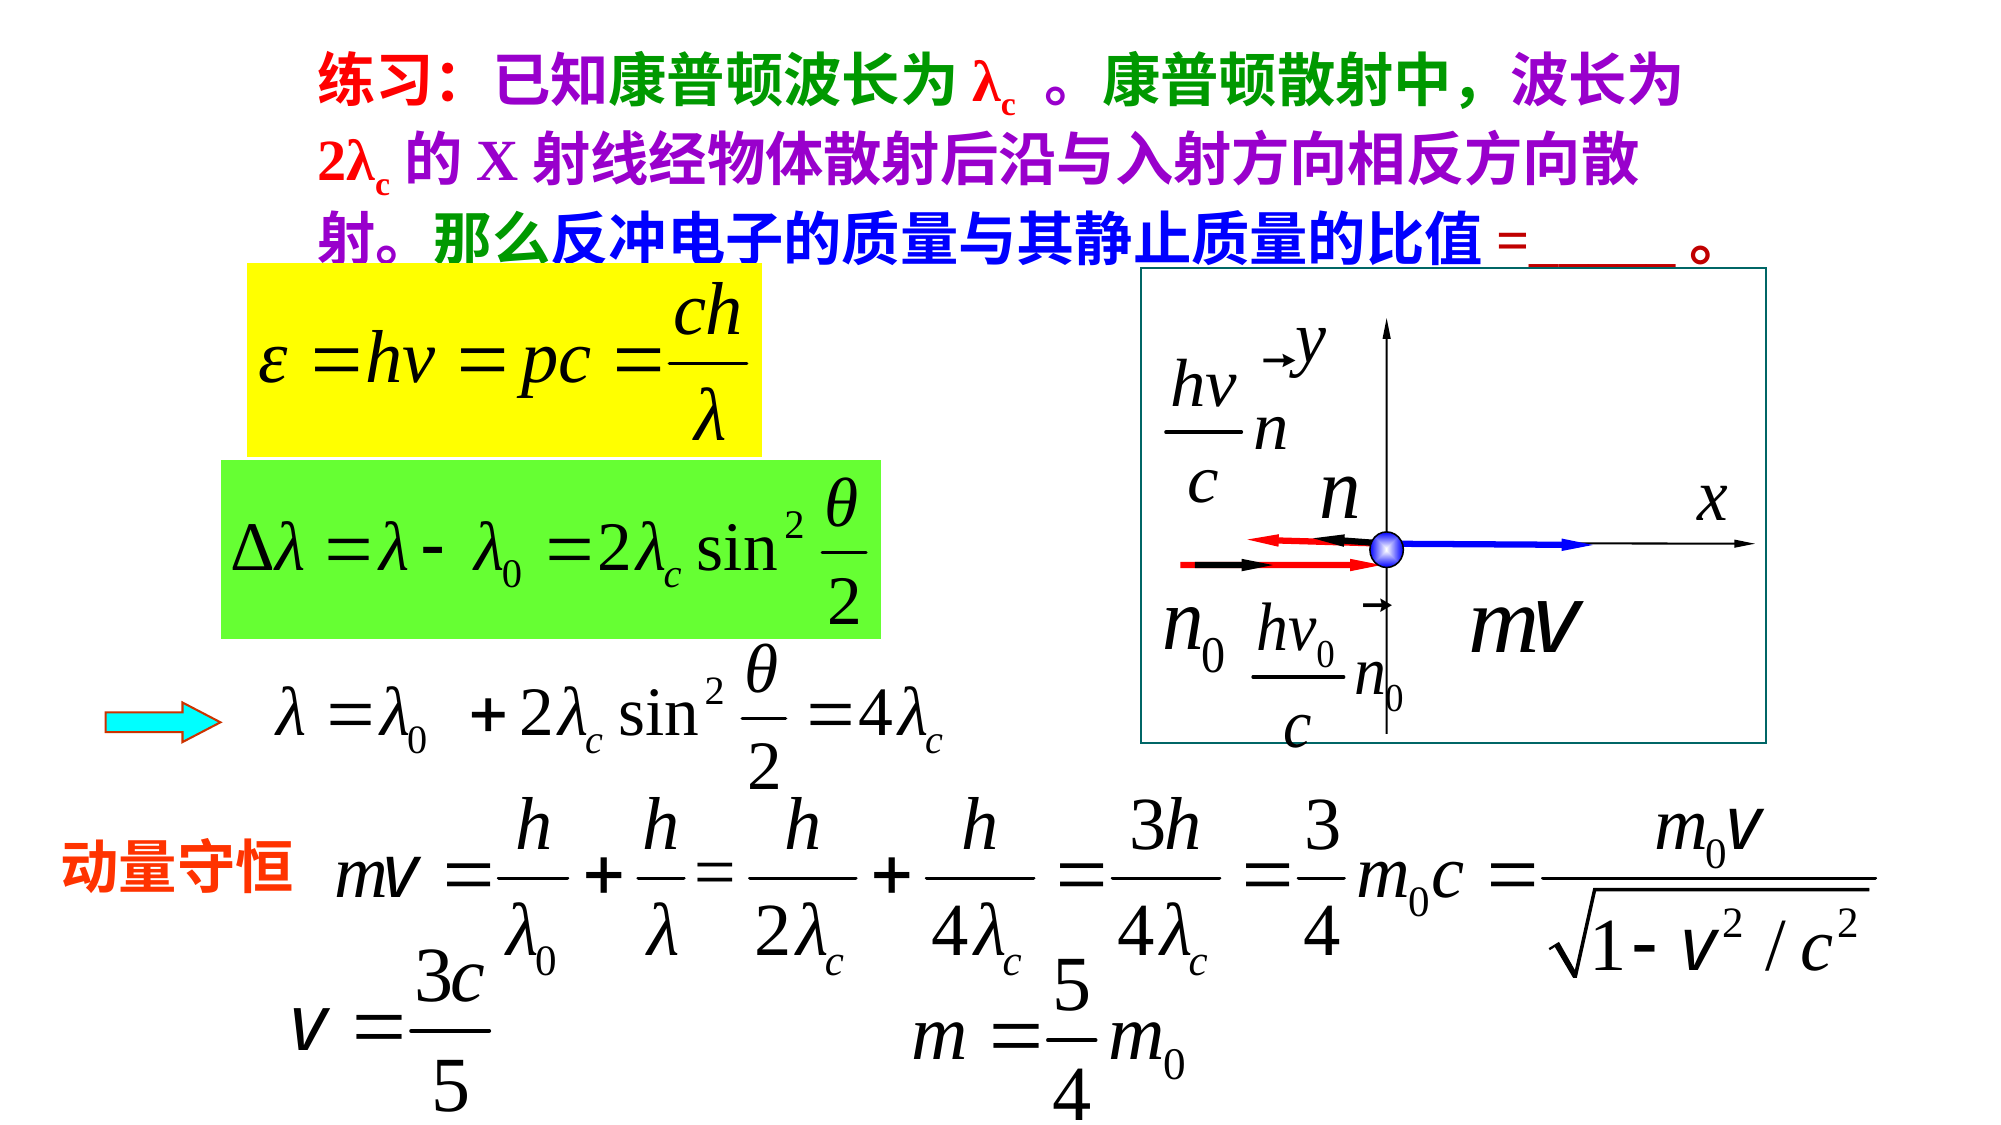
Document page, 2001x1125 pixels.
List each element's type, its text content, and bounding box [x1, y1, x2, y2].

text_box [105, 702, 221, 743]
text_box 动量守恒 [46, 822, 317, 908]
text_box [1140, 267, 1767, 763]
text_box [220, 459, 882, 640]
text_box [283, 926, 505, 1125]
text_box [899, 935, 1200, 1125]
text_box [262, 625, 958, 806]
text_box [323, 778, 1894, 992]
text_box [246, 263, 763, 458]
text_box 练习：已知康普顿波长为λc 。康普顿散射中，波长为2λc的X射线经物体散射后沿与入射方向相反方向散射。那么反冲电子的质量与其静止质量的比值=_____。 [302, 35, 1768, 280]
